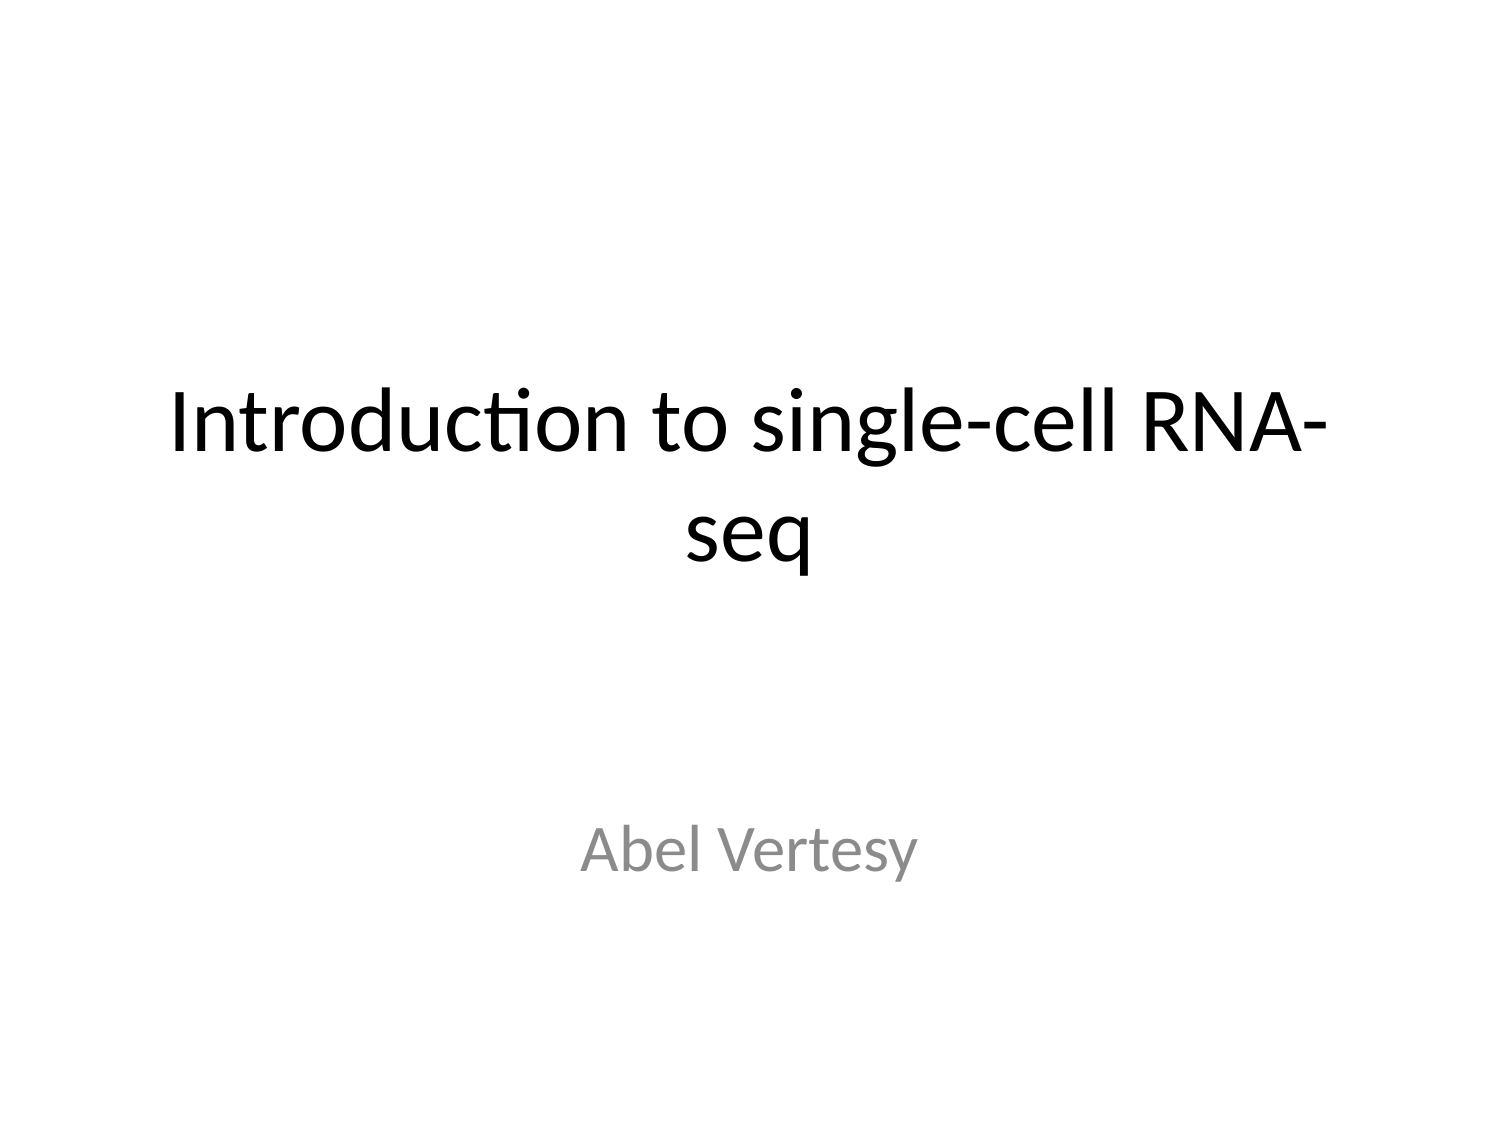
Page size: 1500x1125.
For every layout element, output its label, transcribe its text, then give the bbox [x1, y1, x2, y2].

title Introduction to single-cell RNA-seq [112, 349, 1388, 591]
subtitle Abel Vertesy [225, 637, 1275, 925]
